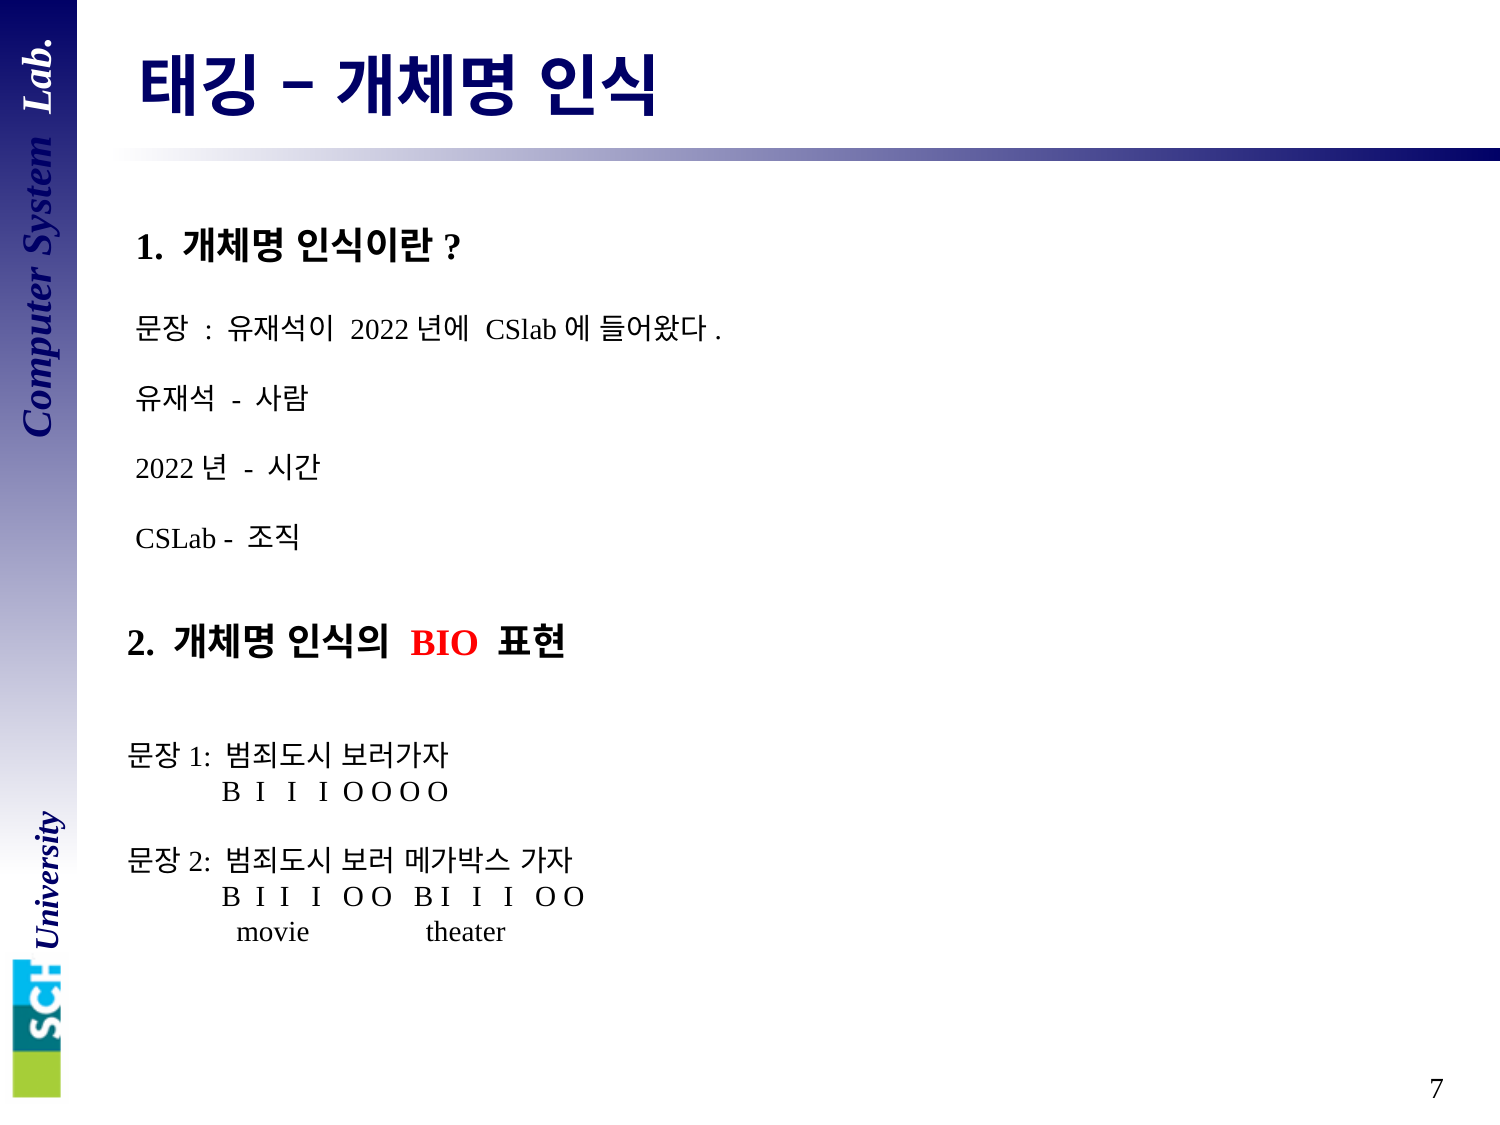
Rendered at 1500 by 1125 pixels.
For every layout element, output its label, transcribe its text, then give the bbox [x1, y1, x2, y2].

title 태깅 – 개체명 인식 [123, 25, 1460, 143]
text_box 문장1: 범죄도시 보러가자 B I I I O O O O 문장2: 범죄도시 보러 메가박스 가자 B I I I O O B I I I O O movie theater [112, 730, 1014, 990]
text_box 1. 개체명 인식이란? [120, 214, 511, 275]
text_box 문장 : 유재석이 2022년에 CSlab에 들어왔다. 유재석 - 사람 2022년 - 시간 CSLab - 조직 [120, 302, 1022, 667]
text_box [277, 97, 1500, 173]
picture [5, 952, 69, 1104]
text_box 2. 개체명 인식의 BIO 표현 [112, 610, 597, 671]
